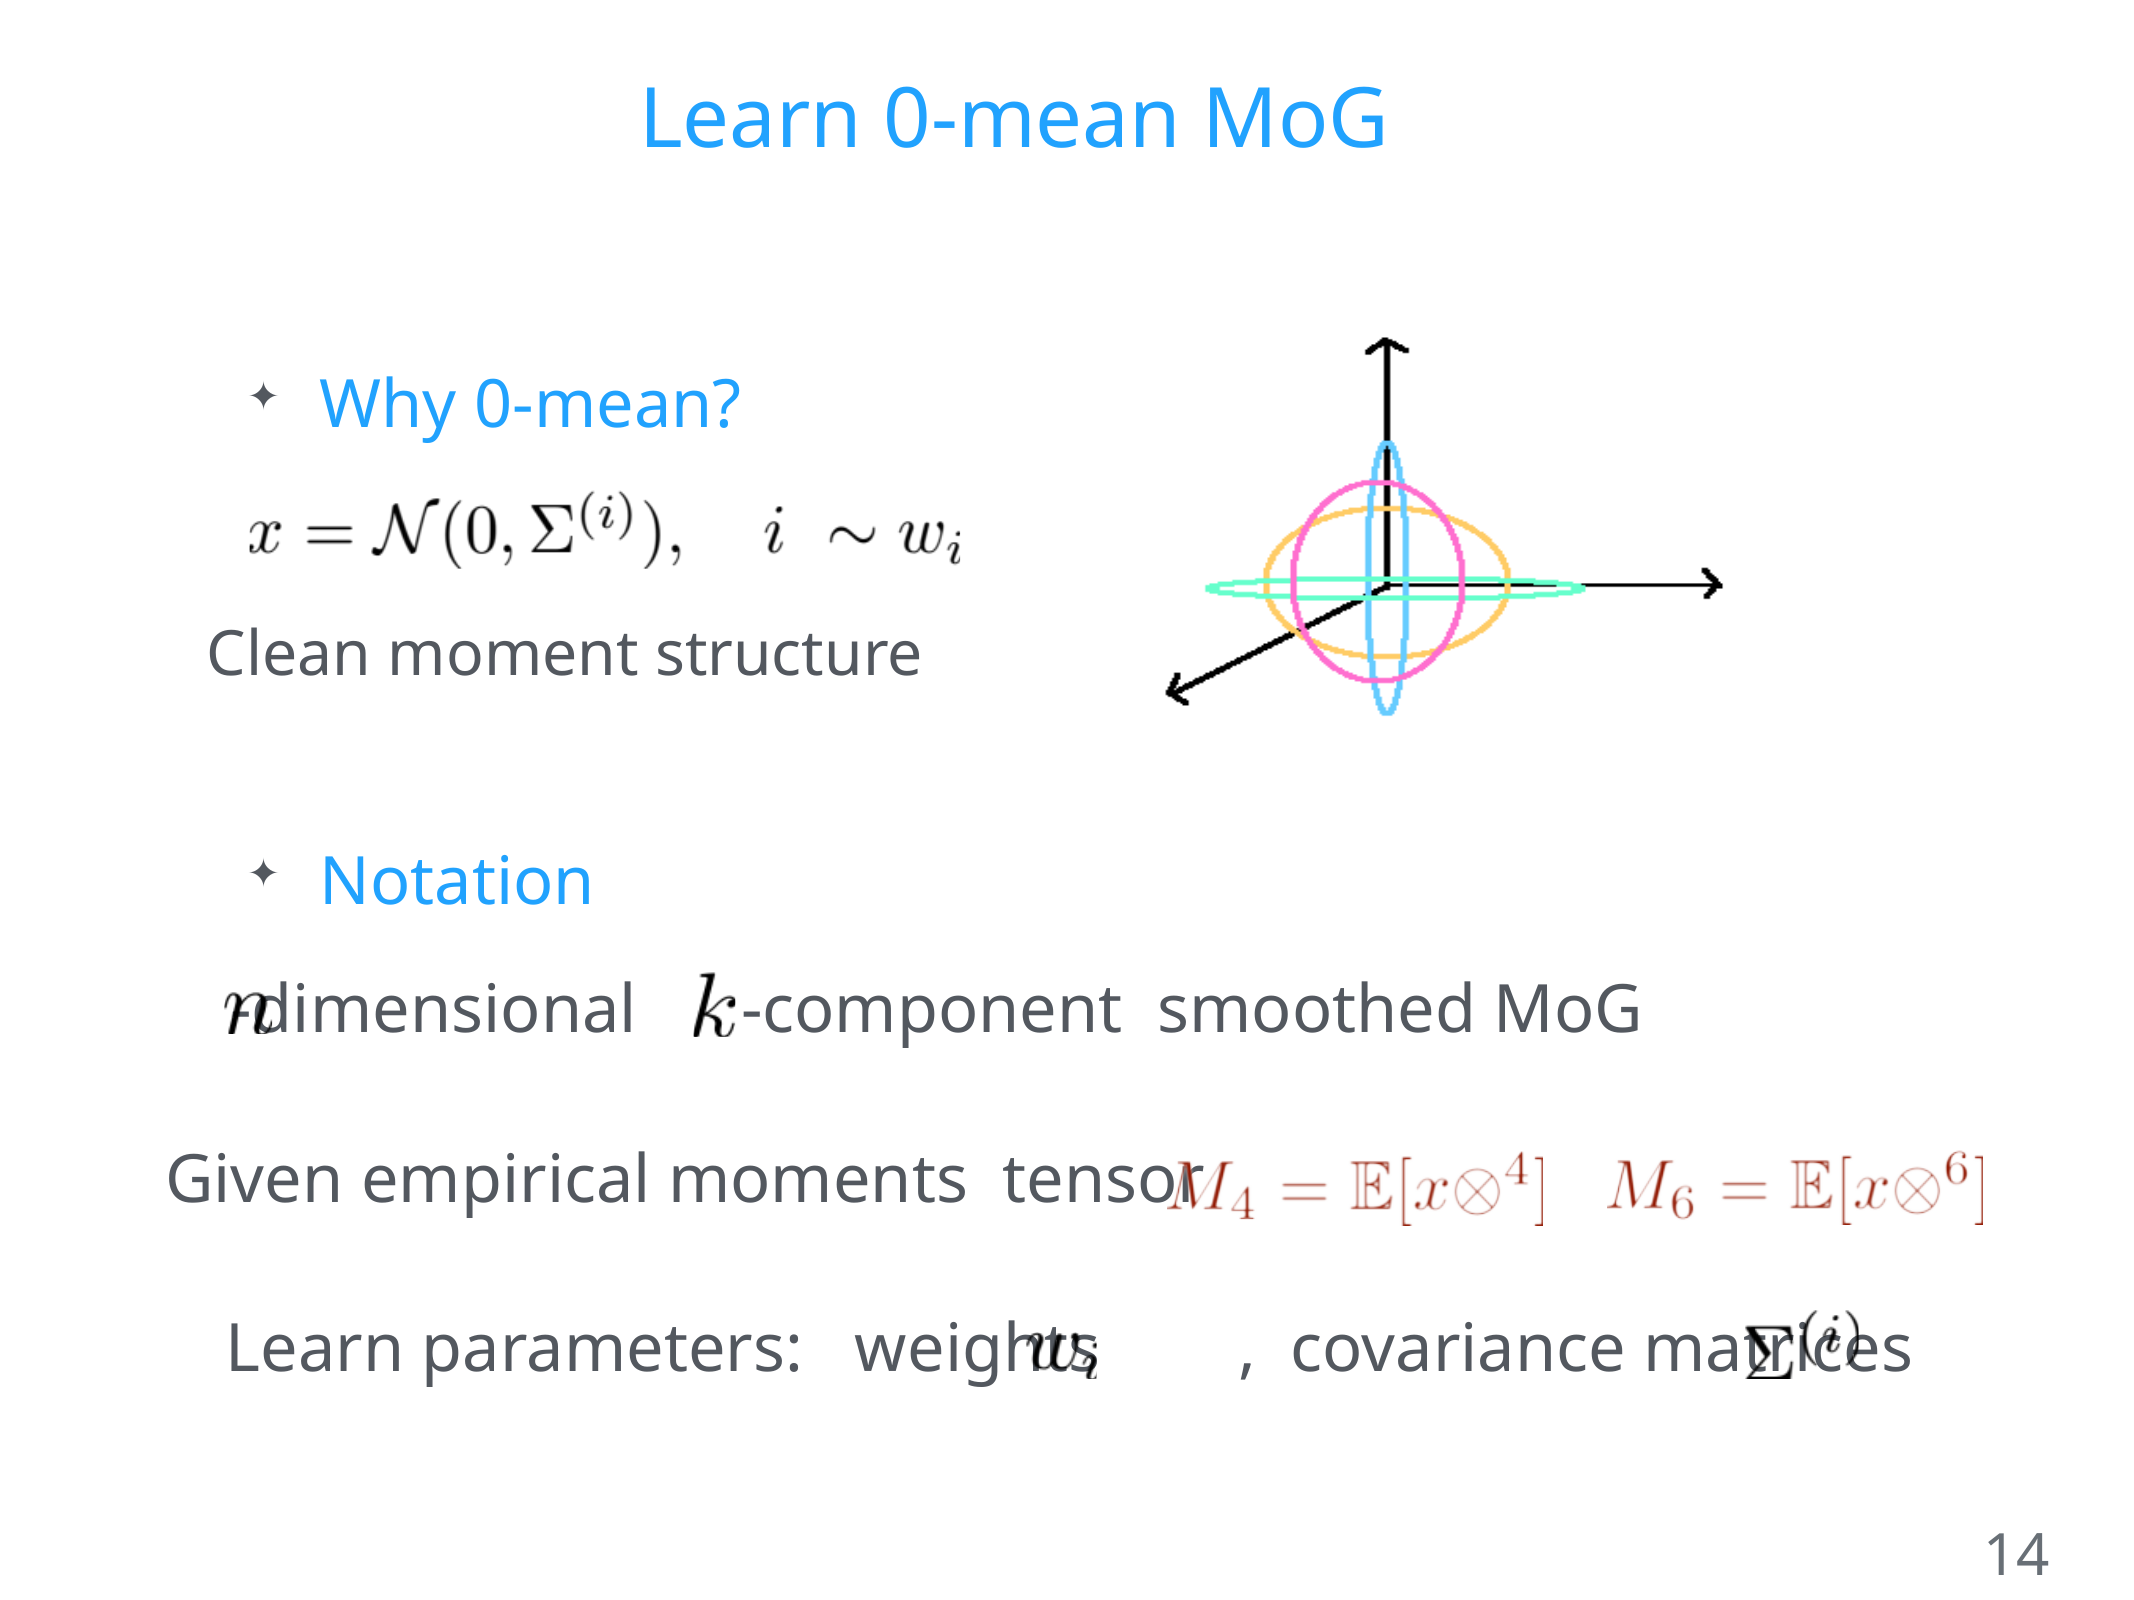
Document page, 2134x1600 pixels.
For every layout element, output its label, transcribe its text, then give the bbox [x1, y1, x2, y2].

text_box -dimensional -component smoothed MoG [215, 1046, 1659, 1053]
title Learn 0-mean MoG [64, 15, 1964, 214]
list Learn parameters: weights , covariance matrices [204, 1224, 1945, 1466]
picture [1606, 1149, 1983, 1225]
picture [224, 991, 273, 1034]
picture [249, 489, 961, 569]
text_box Why 0-mean? [226, 319, 834, 481]
text_box Notation [226, 796, 2074, 958]
text_box [198, 896, 2134, 1046]
text_box Clean moment structure [192, 605, 939, 696]
picture [1025, 1332, 1097, 1379]
picture [1166, 1150, 1543, 1226]
picture [693, 971, 736, 1037]
text_box Given empirical moments tensor [150, 1128, 1222, 1224]
picture [1075, 331, 1748, 736]
picture [1743, 1309, 1859, 1379]
